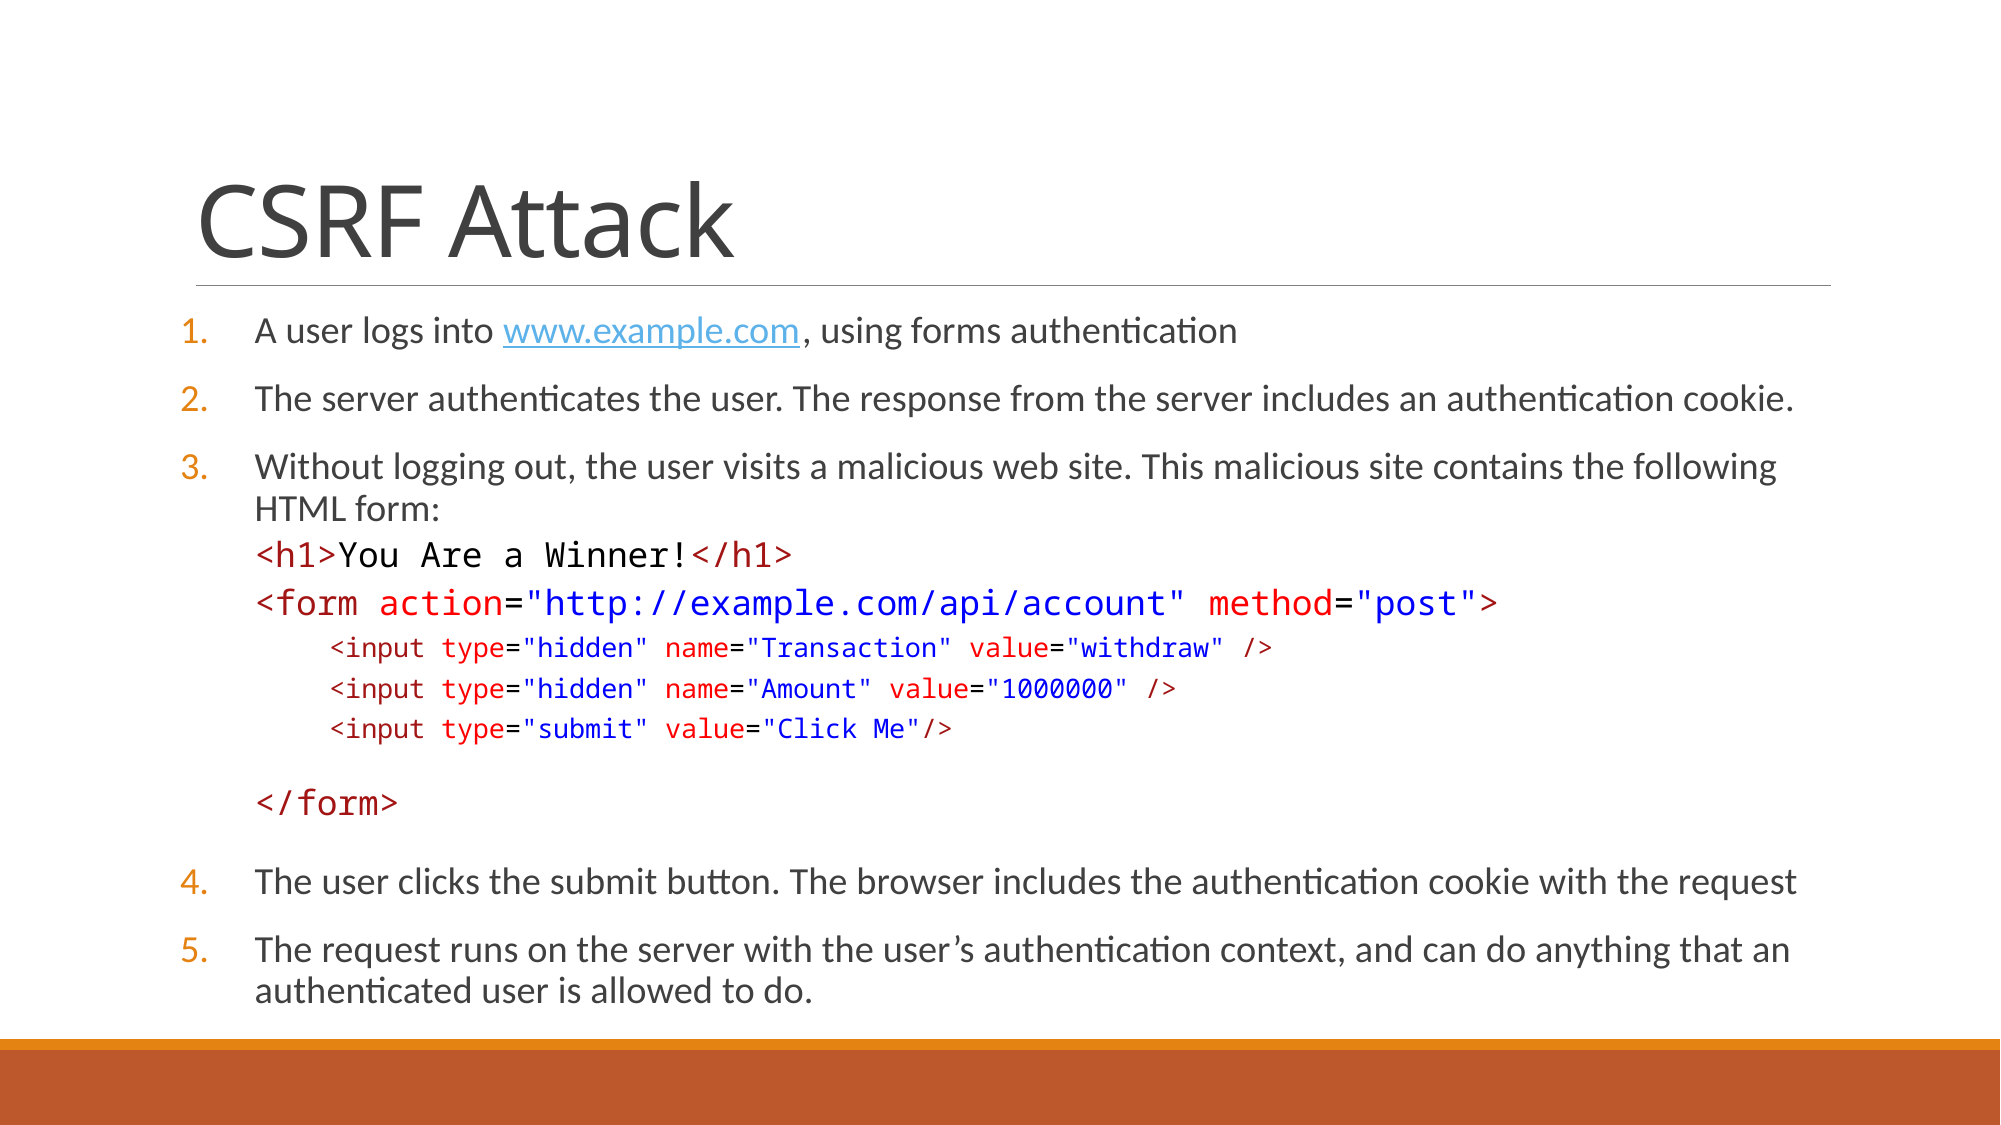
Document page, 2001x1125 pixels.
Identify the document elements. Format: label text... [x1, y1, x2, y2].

list A user logs into www.example.com, using forms authentication The server authenticates the user. The response from the server includes an authentication cookie. Without logging out, the user visits a malicious web site. This malicious site contains the following HTML form: <h1>You Are a Winner!</h1> <form action="http://example.com/api/account" method="post"> <input type="hidden" name="Transaction" value="withdraw" /> <input type="hidden" name="Amount" value="1000000" /> <input type="submit" value="Click Me"/> </form> The user clicks the submit button. The browser includes the authentication cookie with the request The request runs on the server with the user’s authentication context, and can do anything that an authenticated user is allowed to do. [180, 302, 1830, 1031]
title CSRF Attack [180, 47, 1830, 285]
